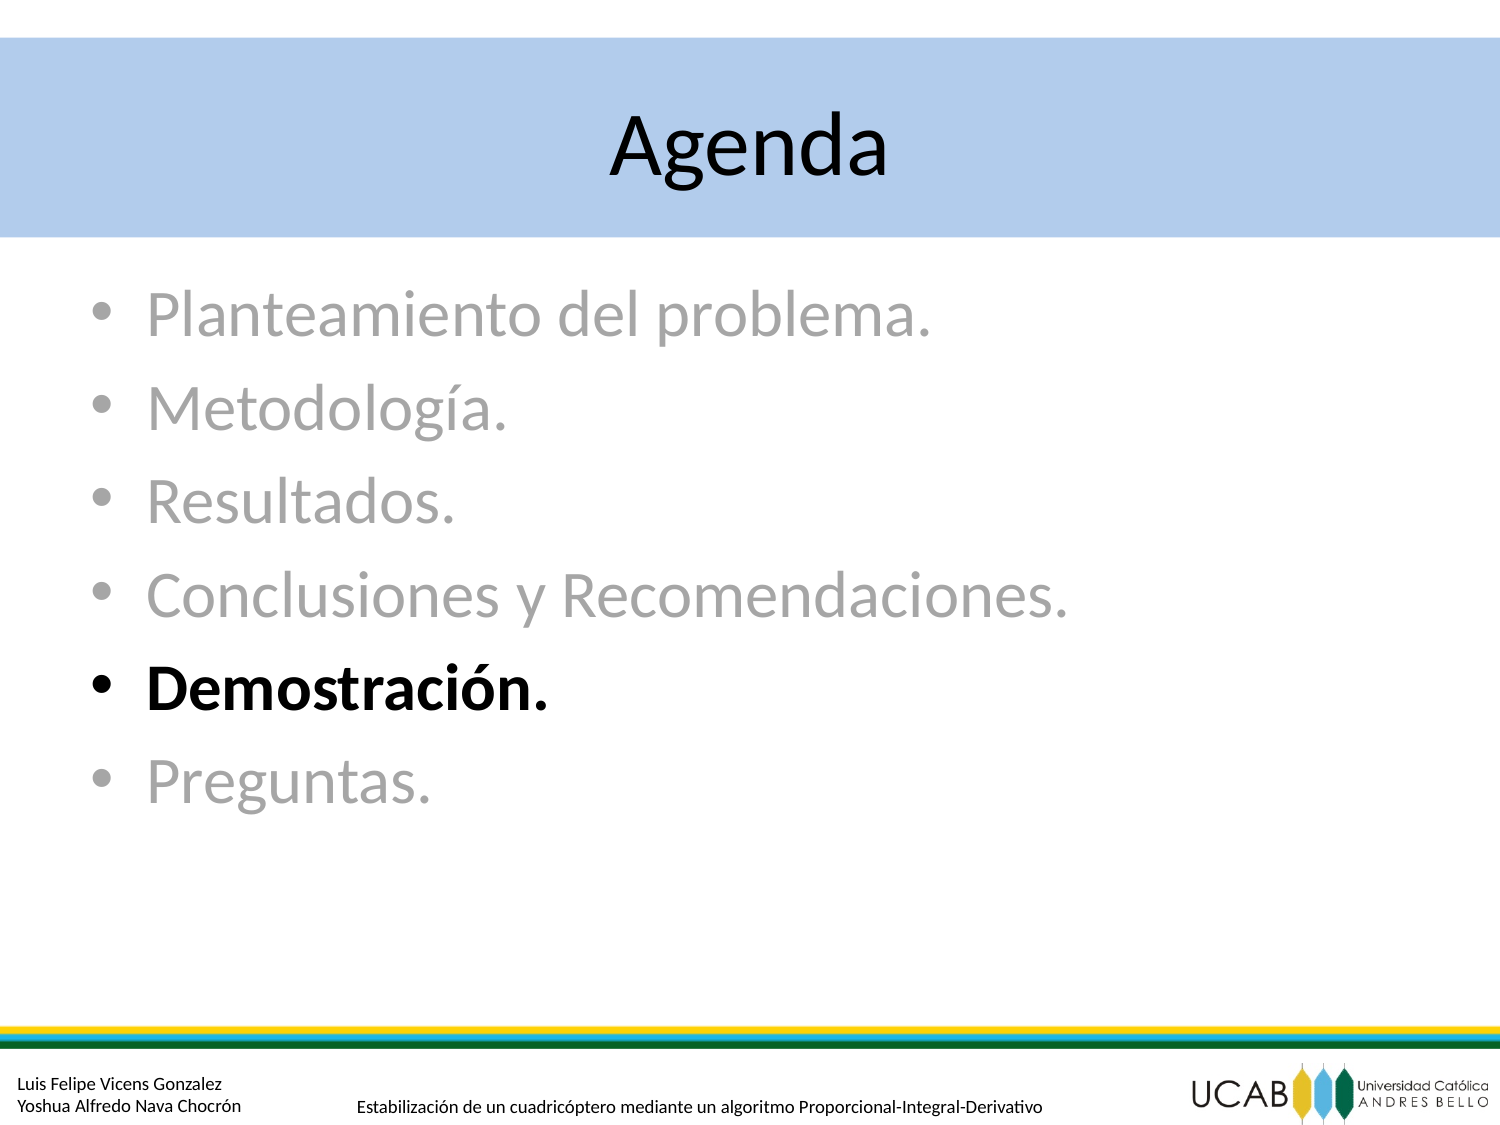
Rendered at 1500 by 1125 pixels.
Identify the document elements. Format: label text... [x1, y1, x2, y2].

picture [1188, 1063, 1488, 1125]
list Planteamiento del problema. Metodología. Resultados. Conclusiones y Recomendaciones. Demostración. Preguntas. [75, 262, 1425, 988]
text_box Estabilización de un cuadricóptero mediante un algoritmo Proporcional-Integral-Derivativo [324, 1087, 1075, 1125]
picture [0, 1024, 1500, 1050]
text_box [0, 35, 1500, 240]
text_box Luis Felipe Vicens Gonzalez Yoshua Alfredo Nava Chocrón [2, 1064, 257, 1125]
title Agenda [75, 45, 1425, 233]
